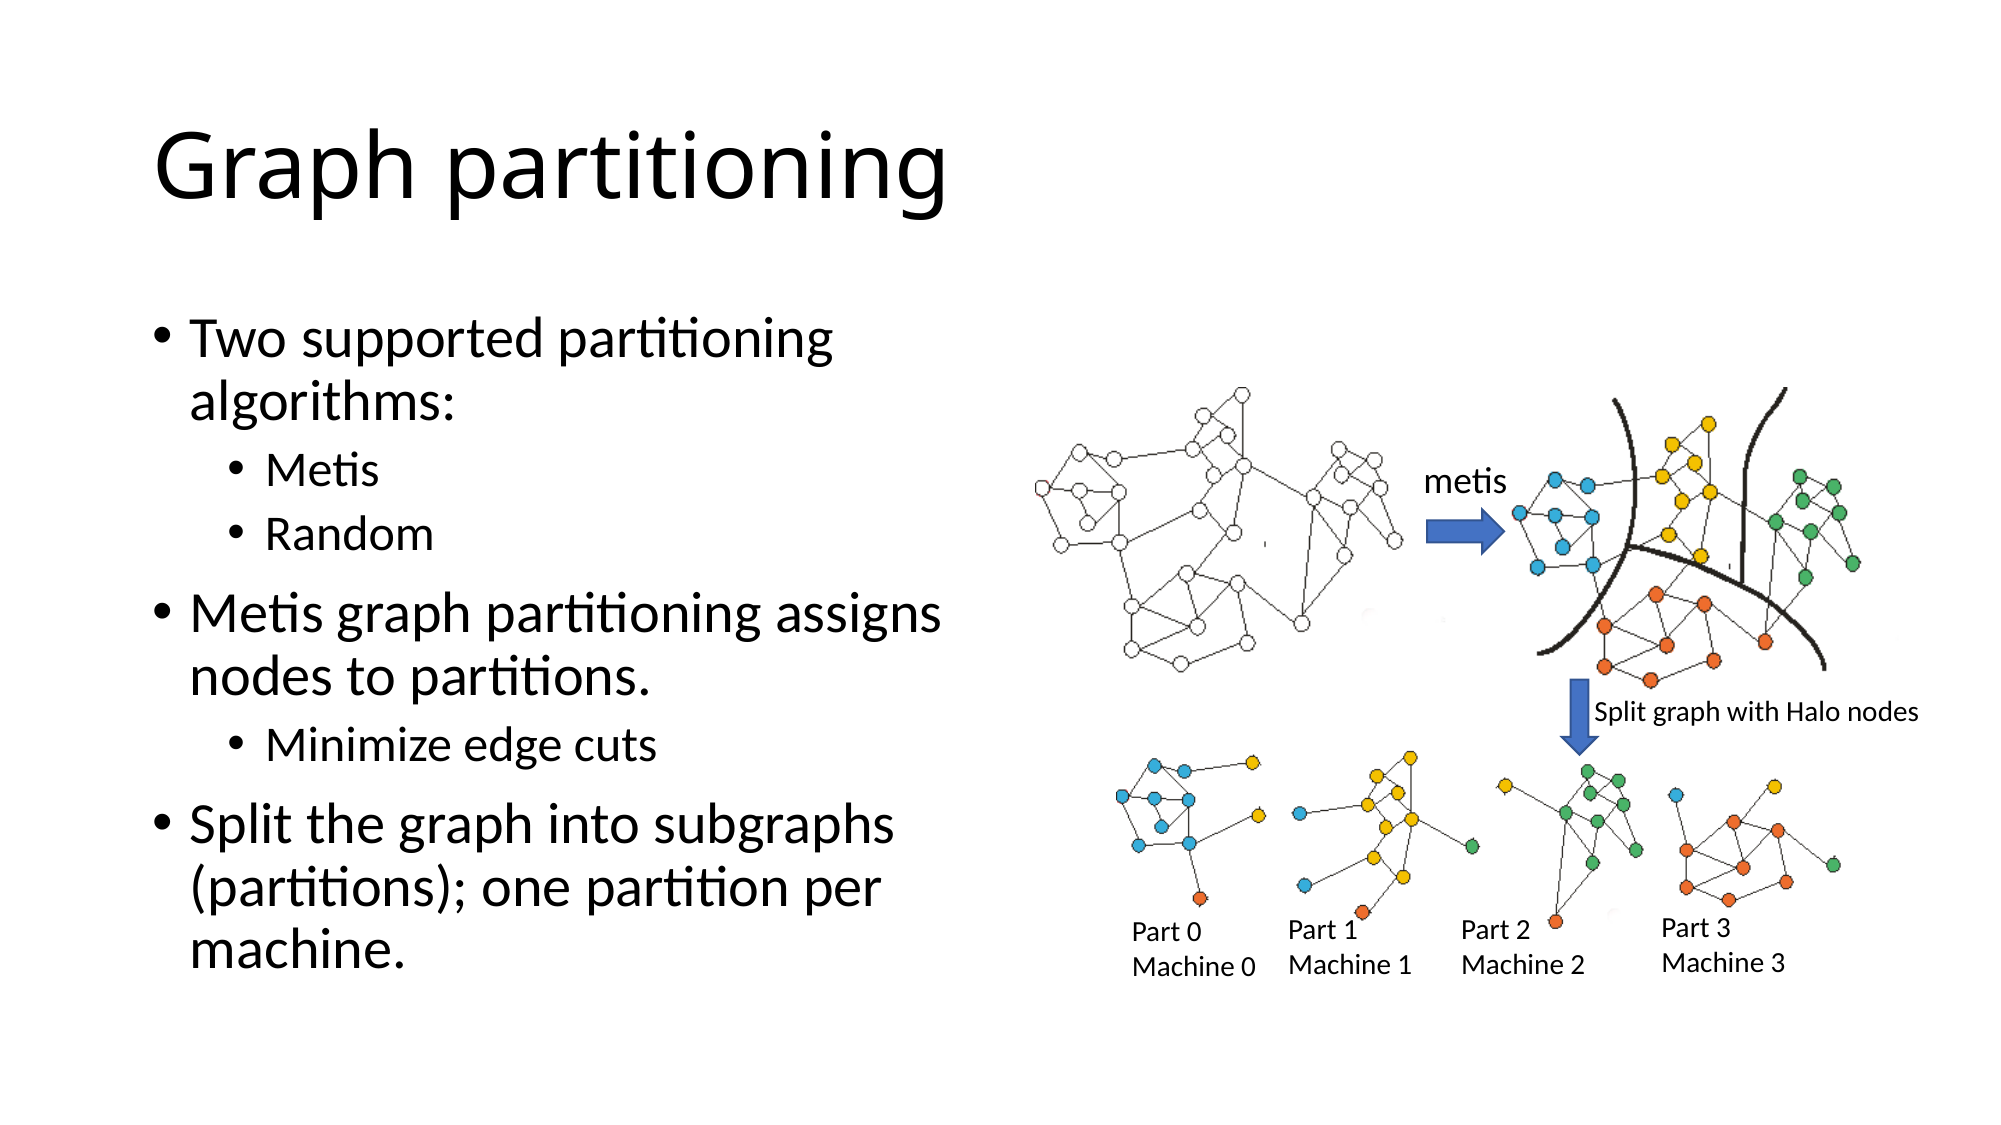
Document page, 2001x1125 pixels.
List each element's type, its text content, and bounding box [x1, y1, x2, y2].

picture [1115, 745, 1846, 940]
text_box [1561, 738, 1598, 745]
text_box Split graph with Halo nodes [1903, 685, 1940, 735]
title Graph partitioning [137, 59, 1863, 278]
text_box Part 2 Machine 2 [1446, 940, 1601, 988]
text_box Part 3 Machine 3 [1646, 940, 1801, 986]
picture [1035, 387, 1903, 738]
text_box Part 1 Machine 1 [1273, 940, 1428, 988]
list Two supported partitioning algorithms: Metis Random Metis graph partitioning assigns nodes to partitions. Minimize edge cuts Split the graph into subgraphs (partitions); one partition per machine. [137, 299, 1072, 1014]
text_box Part 0 Machine 0 [1117, 940, 1272, 990]
